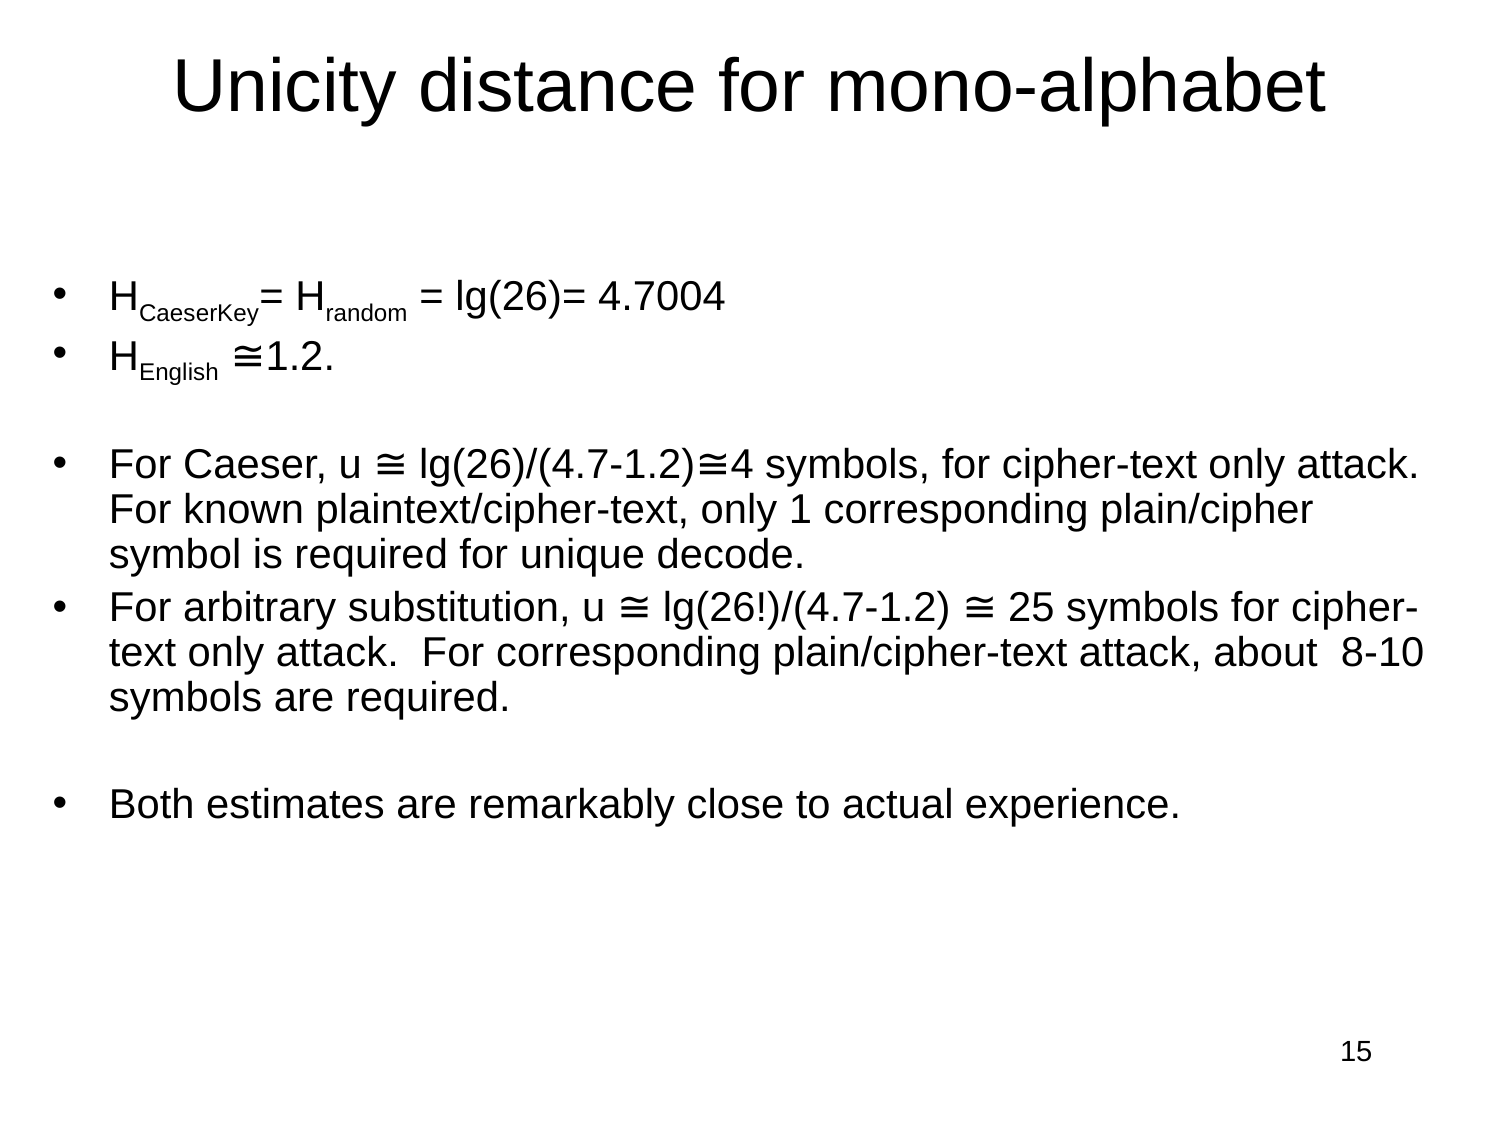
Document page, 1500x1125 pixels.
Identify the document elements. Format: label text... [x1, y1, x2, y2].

title Unicity distance for mono-alphabet [112, 24, 1388, 138]
slide_number 15 [1074, 1024, 1388, 1101]
list HCaeserKey= Hrandom = lg(26)= 4.7004 HEnglish ≅1.2. For Caeser, u ≅ lg(26)/(4.7-1.2)≅4 symbols, for cipher-text only attack. For known plaintext/cipher-text, only 1 corresponding plain/cipher symbol is required for unique decode. For arbitrary substitution, u ≅ lg(26!)/(4.7-1.2) ≅ 25 symbols for cipher-text only attack. For corresponding plain/cipher-text attack, about 8-10 symbols are required. Both estimates are remarkably close to actual experience. [37, 262, 1451, 976]
